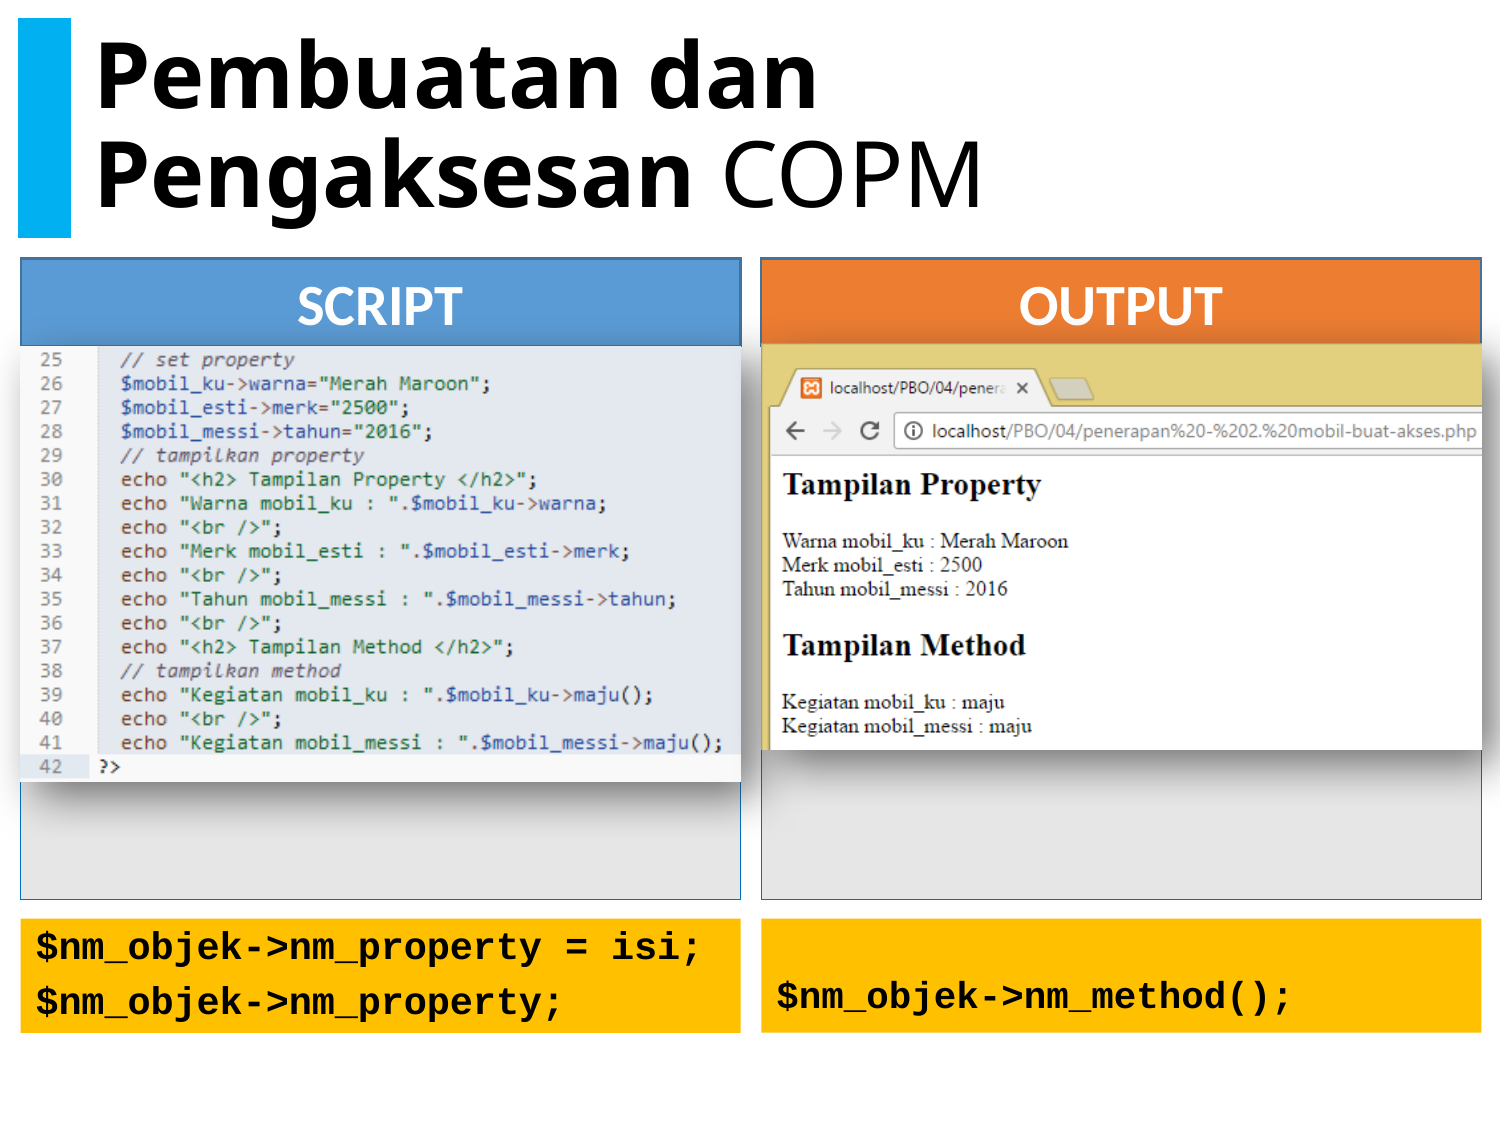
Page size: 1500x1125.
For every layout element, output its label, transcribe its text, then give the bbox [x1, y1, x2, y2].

text_box $nm_objek->nm_method(); [761, 918, 1482, 1033]
picture [20, 346, 741, 782]
text_box [20, 814, 741, 900]
text_box SCRIPT [20, 257, 742, 344]
list $nm_objek->nm_property = isi; $nm_objek->nm_property; [20, 918, 741, 1033]
picture [761, 343, 1482, 750]
text_box [761, 796, 1482, 900]
text_box OUTPUT [760, 257, 1482, 330]
title Pembuatan dan Pengaksesan COPM [78, 19, 1443, 237]
